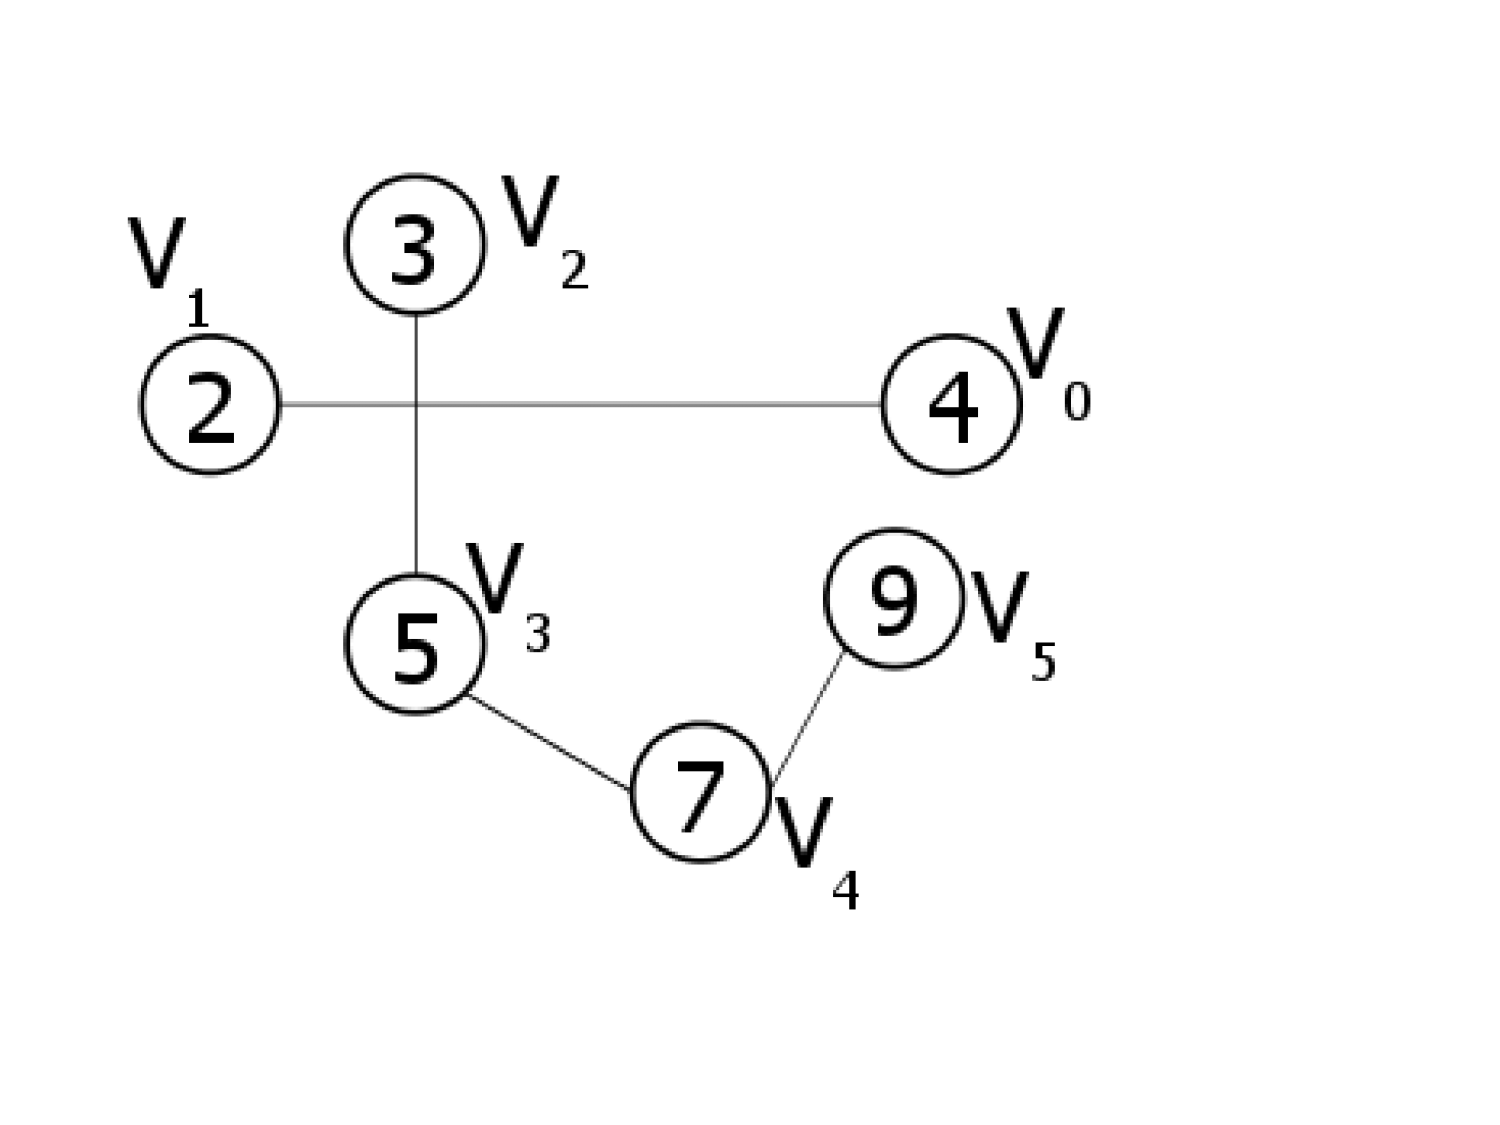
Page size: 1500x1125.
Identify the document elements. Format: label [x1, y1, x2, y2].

picture [88, 113, 1127, 962]
